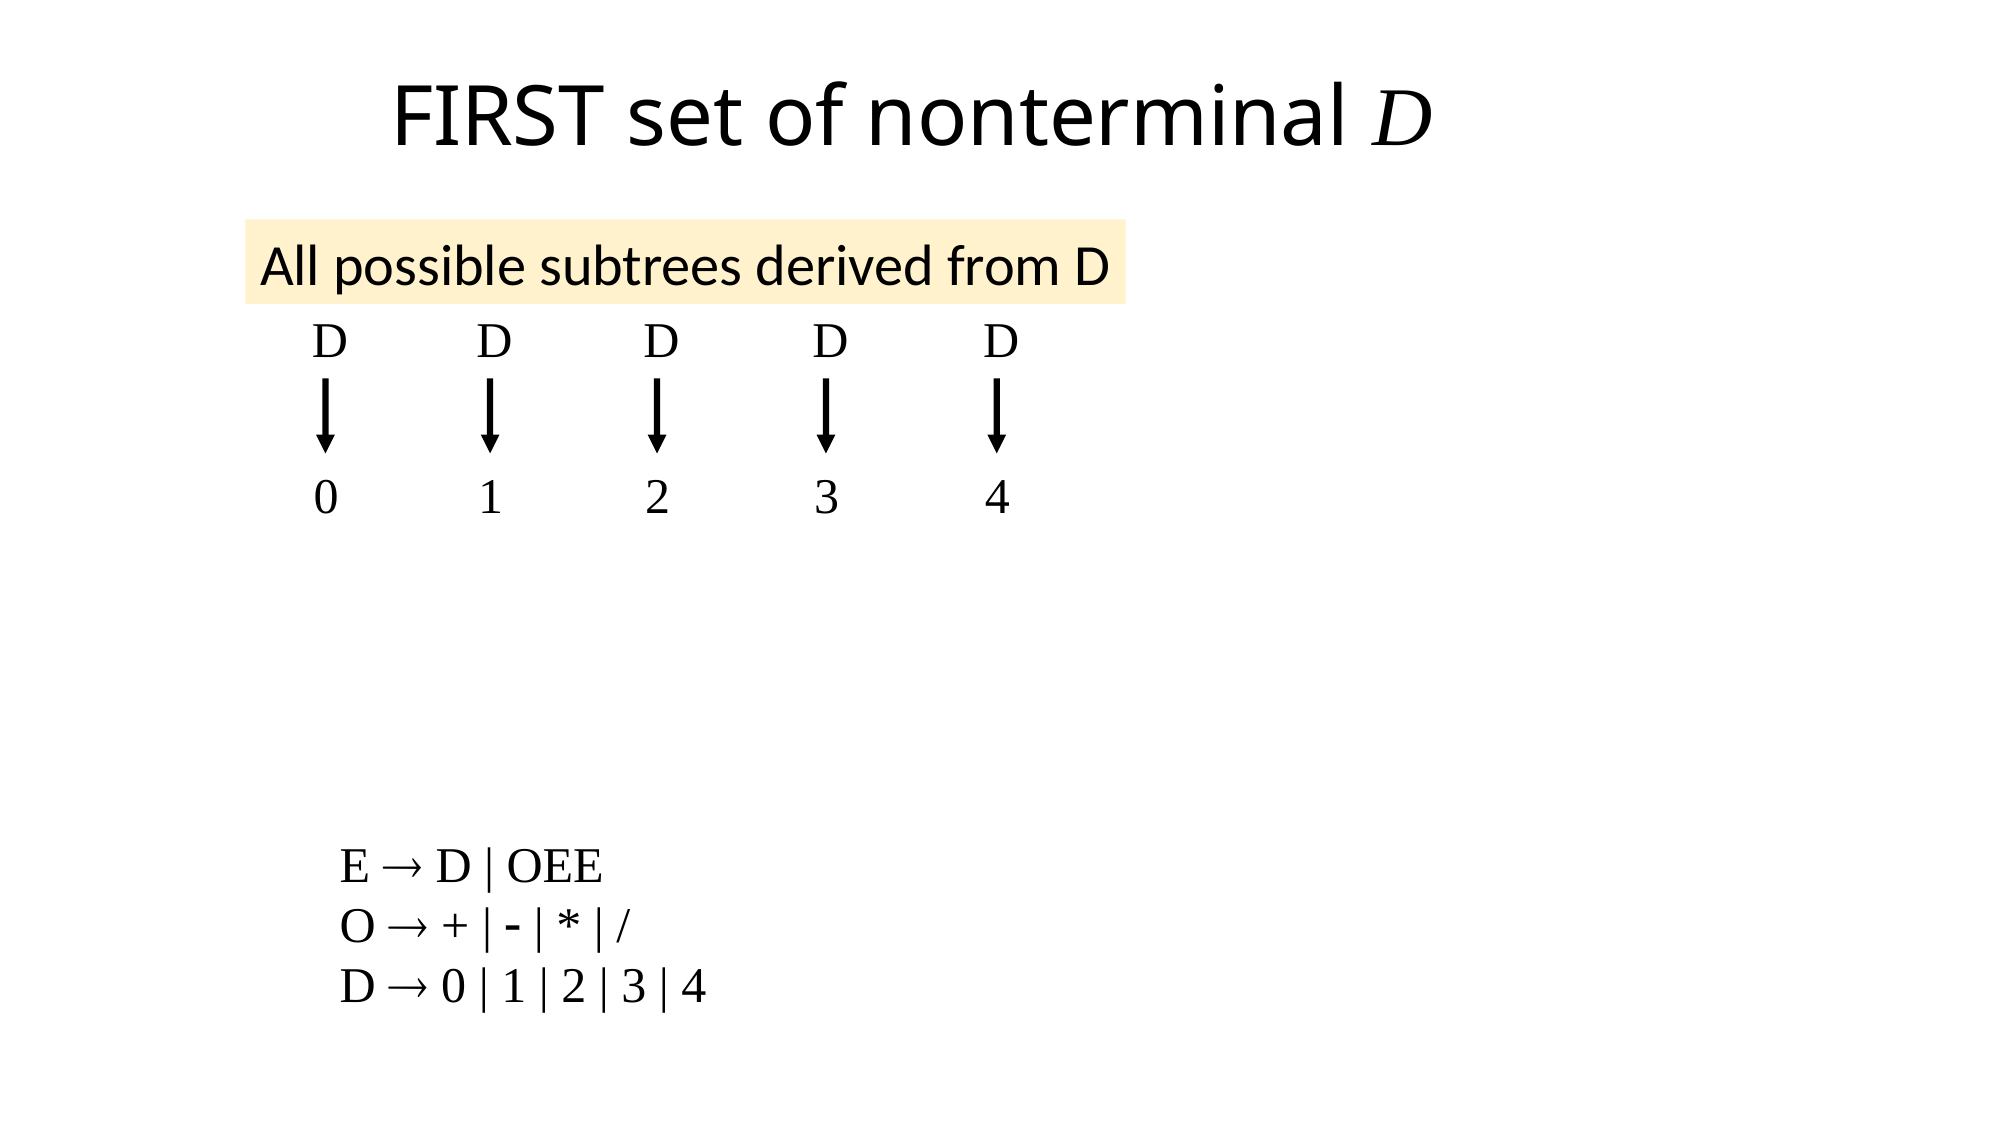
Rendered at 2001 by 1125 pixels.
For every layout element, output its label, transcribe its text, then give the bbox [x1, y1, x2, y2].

text_box All possible subtrees derived from D [245, 219, 1126, 304]
text_box [319, 378, 332, 454]
title FIRST set of nonterminal D [375, 24, 1650, 213]
text_box 2 [630, 456, 686, 531]
text_box [483, 378, 497, 454]
text_box [650, 378, 664, 454]
text_box [819, 378, 833, 454]
text_box 0 [298, 456, 354, 531]
text_box E  D | OEE O  + |  | * | / D  0 | 1 | 2 | 3 | 4 [324, 824, 763, 1020]
text_box D [628, 304, 695, 375]
text_box 3 [799, 456, 854, 531]
text_box D [461, 304, 528, 375]
text_box [990, 378, 1003, 454]
text_box D [797, 304, 864, 375]
text_box D [968, 304, 1034, 375]
text_box D [297, 304, 363, 375]
text_box 4 [970, 456, 1025, 531]
text_box 1 [463, 456, 519, 531]
